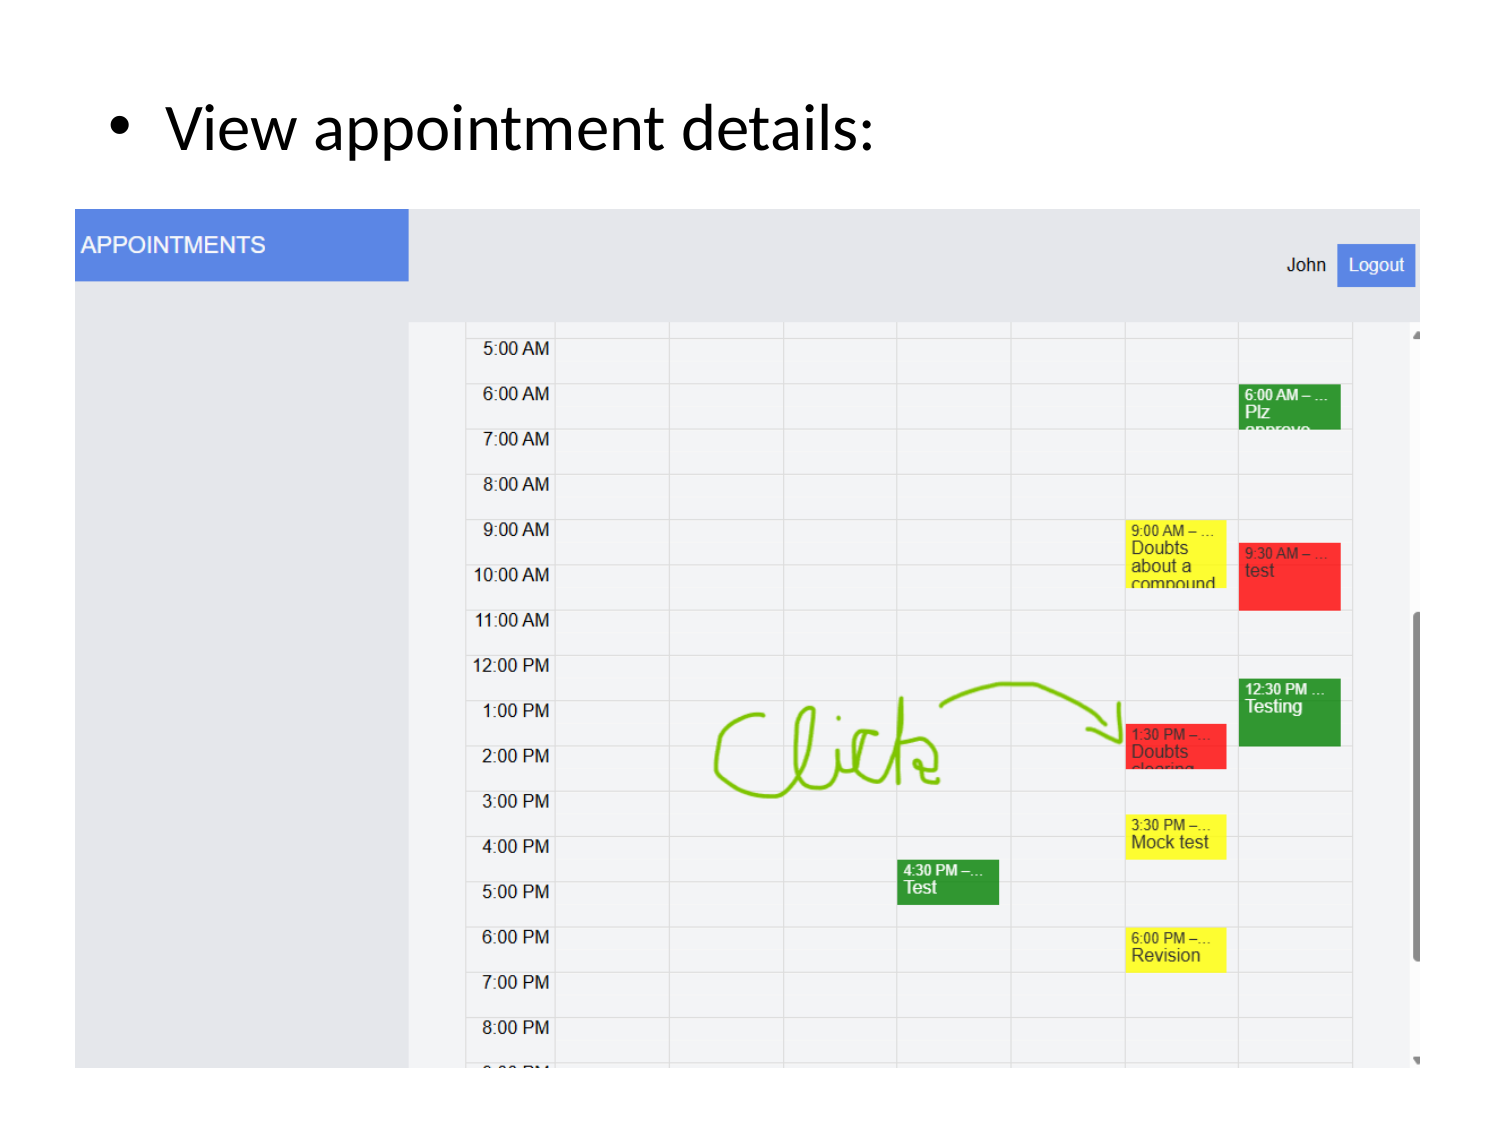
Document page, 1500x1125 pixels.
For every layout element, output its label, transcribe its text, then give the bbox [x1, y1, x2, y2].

list View appointment details: [75, 76, 1425, 1005]
picture [74, 209, 1420, 1068]
